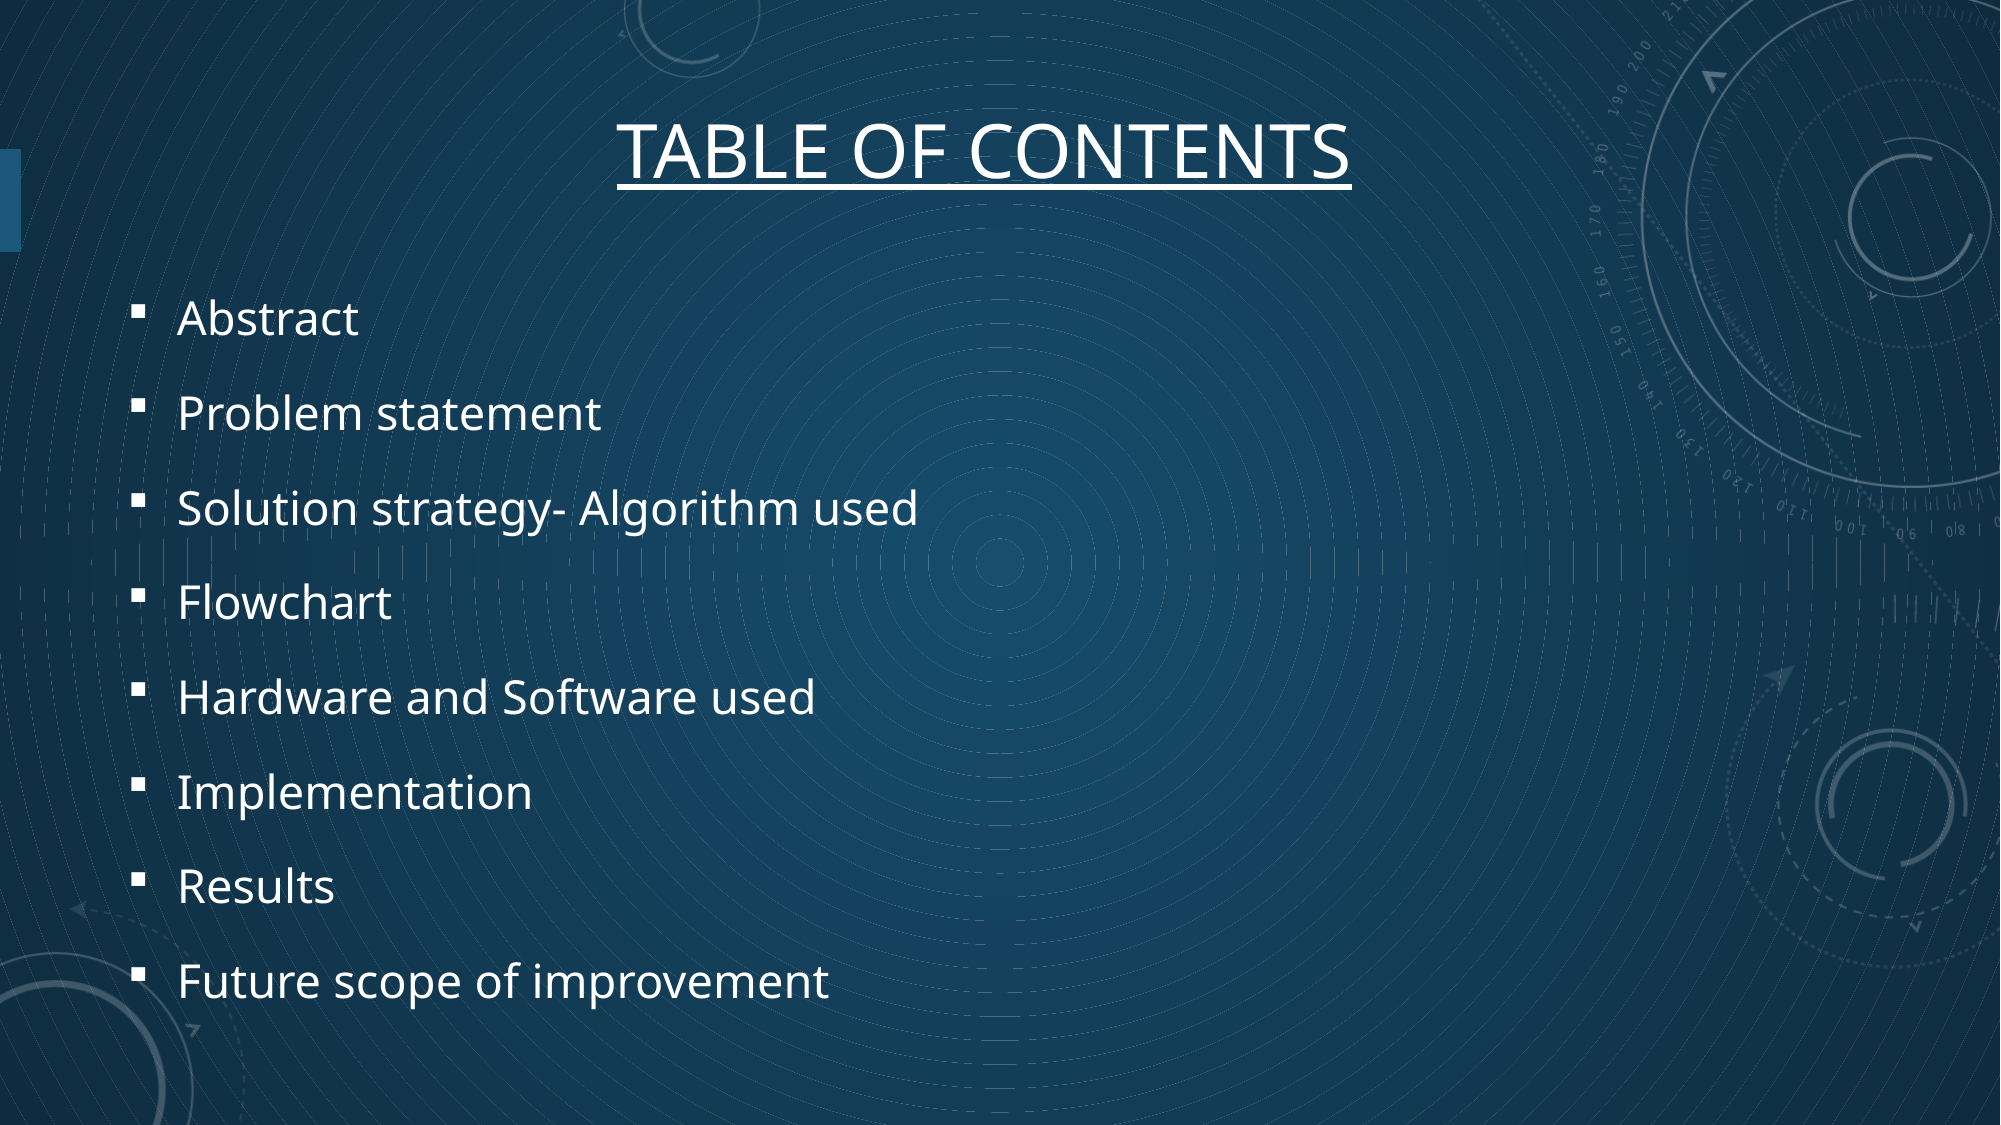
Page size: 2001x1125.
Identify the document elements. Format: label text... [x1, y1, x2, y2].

title TABLE OF CONTENTS [95, 45, 1874, 252]
picture [0, 0, 2000, 1125]
list Abstract Problem statement Solution strategy- Algorithm used Flowchart Hardware and Software used Implementation Results Future scope of improvement [112, 253, 1914, 1030]
